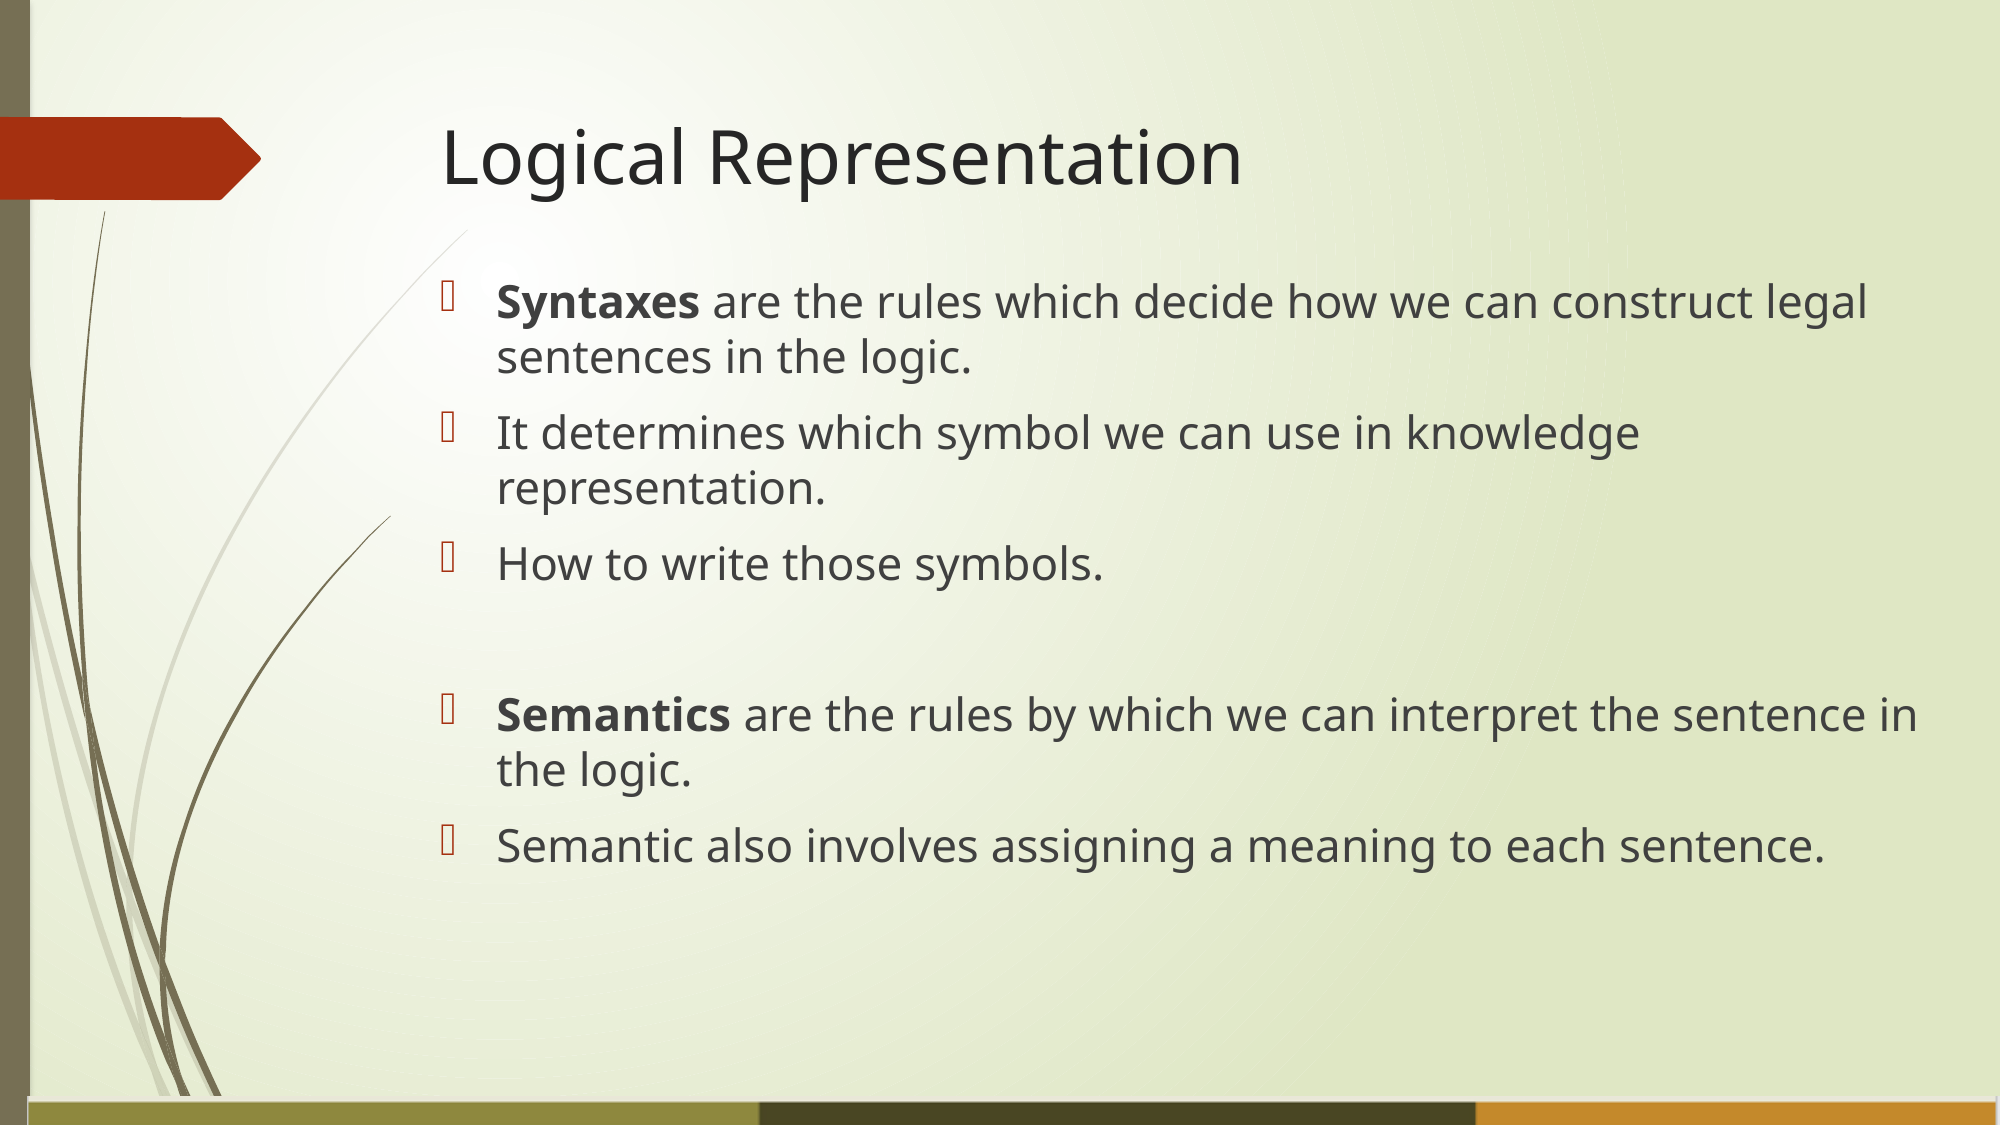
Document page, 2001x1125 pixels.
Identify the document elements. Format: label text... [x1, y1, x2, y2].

list Syntaxes are the rules which decide how we can construct legal sentences in the logic. It determines which symbol we can use in knowledge representation. How to write those symbols. Semantics are the rules by which we can interpret the sentence in the logic. Semantic also involves assigning a meaning to each sentence. [425, 265, 1943, 1052]
picture [27, 1096, 2000, 1125]
title Logical Representation [425, 102, 1888, 265]
